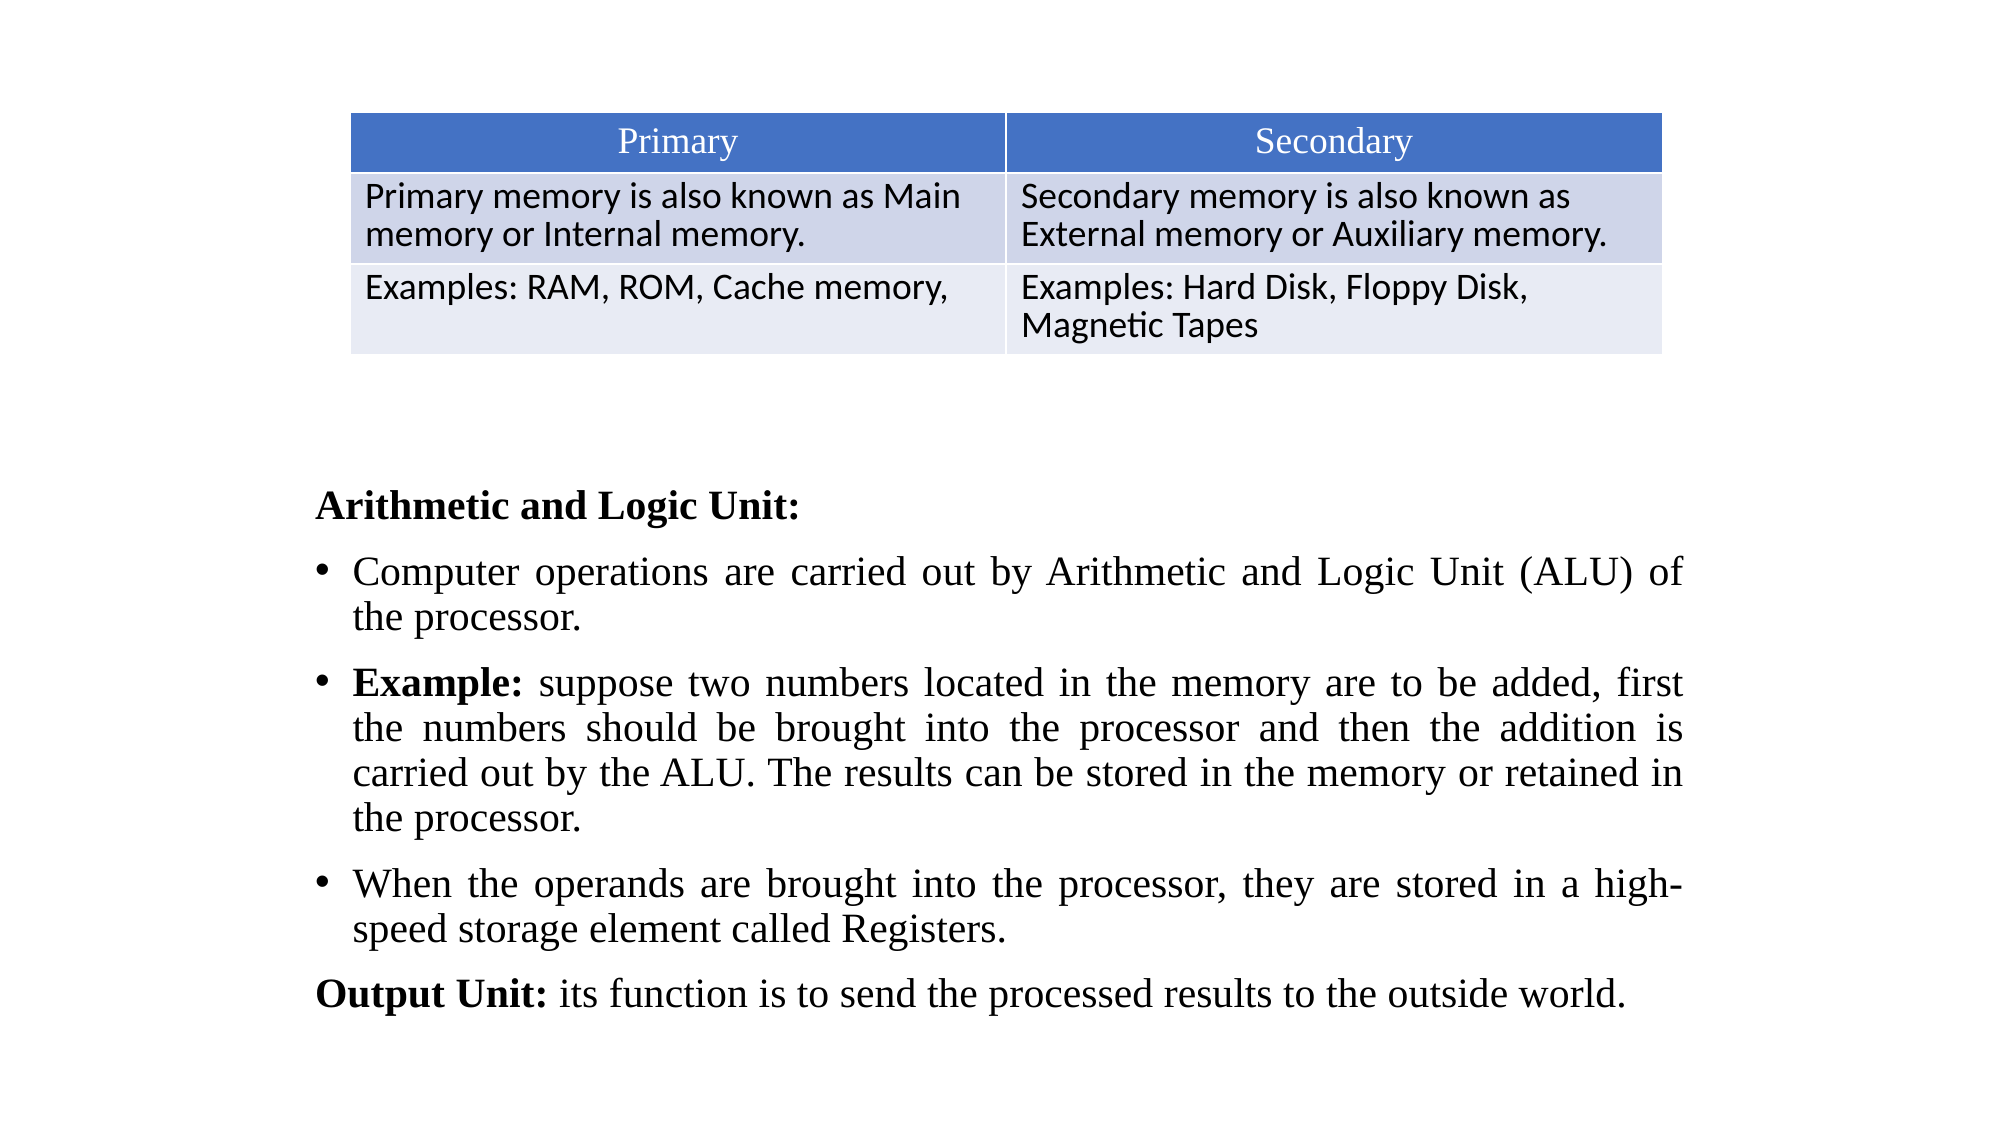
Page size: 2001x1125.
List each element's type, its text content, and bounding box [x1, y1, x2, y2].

table_header Secondary [1007, 113, 1662, 172]
table_header Primary [351, 113, 1005, 172]
table_cell Examples: Hard Disk, Floppy Disk, Magnetic Tapes [1007, 265, 1662, 354]
table_cell Primary memory is also known as Main memory or Internal memory. [351, 174, 1005, 263]
table_cell Secondary memory is also known as External memory or Auxiliary memory. [1007, 174, 1662, 263]
table_cell Examples: RAM, ROM, Cache memory, [351, 265, 1005, 354]
list Arithmetic and Logic Unit: Computer operations are carried out by Arithmetic and Logic Unit (ALU) of the processor. Example: suppose two numbers located in the memory are to be added, first the numbers should be brought into the processor and then the addition is carried out by the ALU. The results can be stored in the memory or retained in the processor. When the operands are brought into the processor, they are stored in a high-speed storage element called Registers. Output Unit: its function is to send the processed results to the outside world. [300, 50, 1700, 1075]
